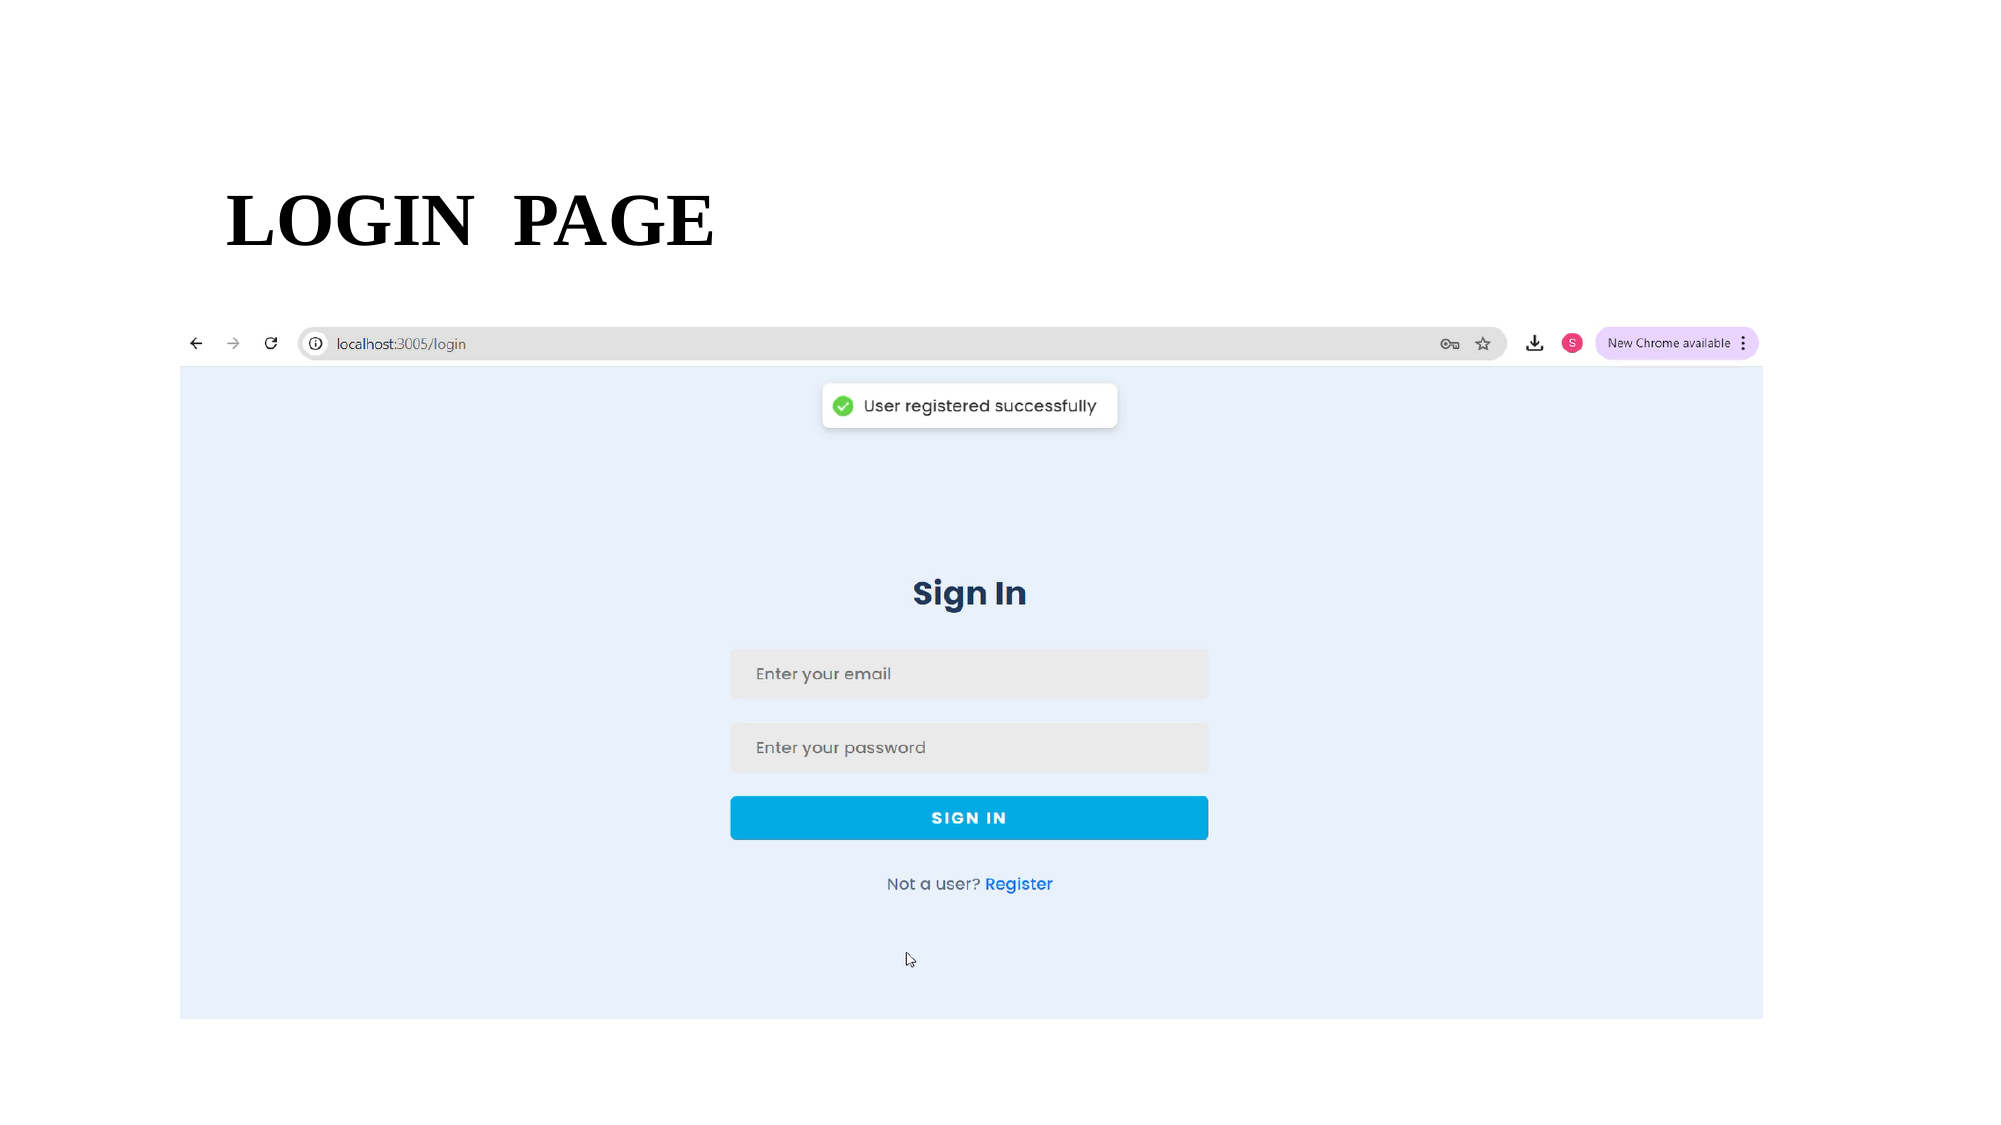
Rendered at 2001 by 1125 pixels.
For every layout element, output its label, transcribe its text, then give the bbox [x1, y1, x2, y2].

picture [180, 322, 1763, 1019]
text_box LOGIN PAGE [211, 163, 1212, 269]
